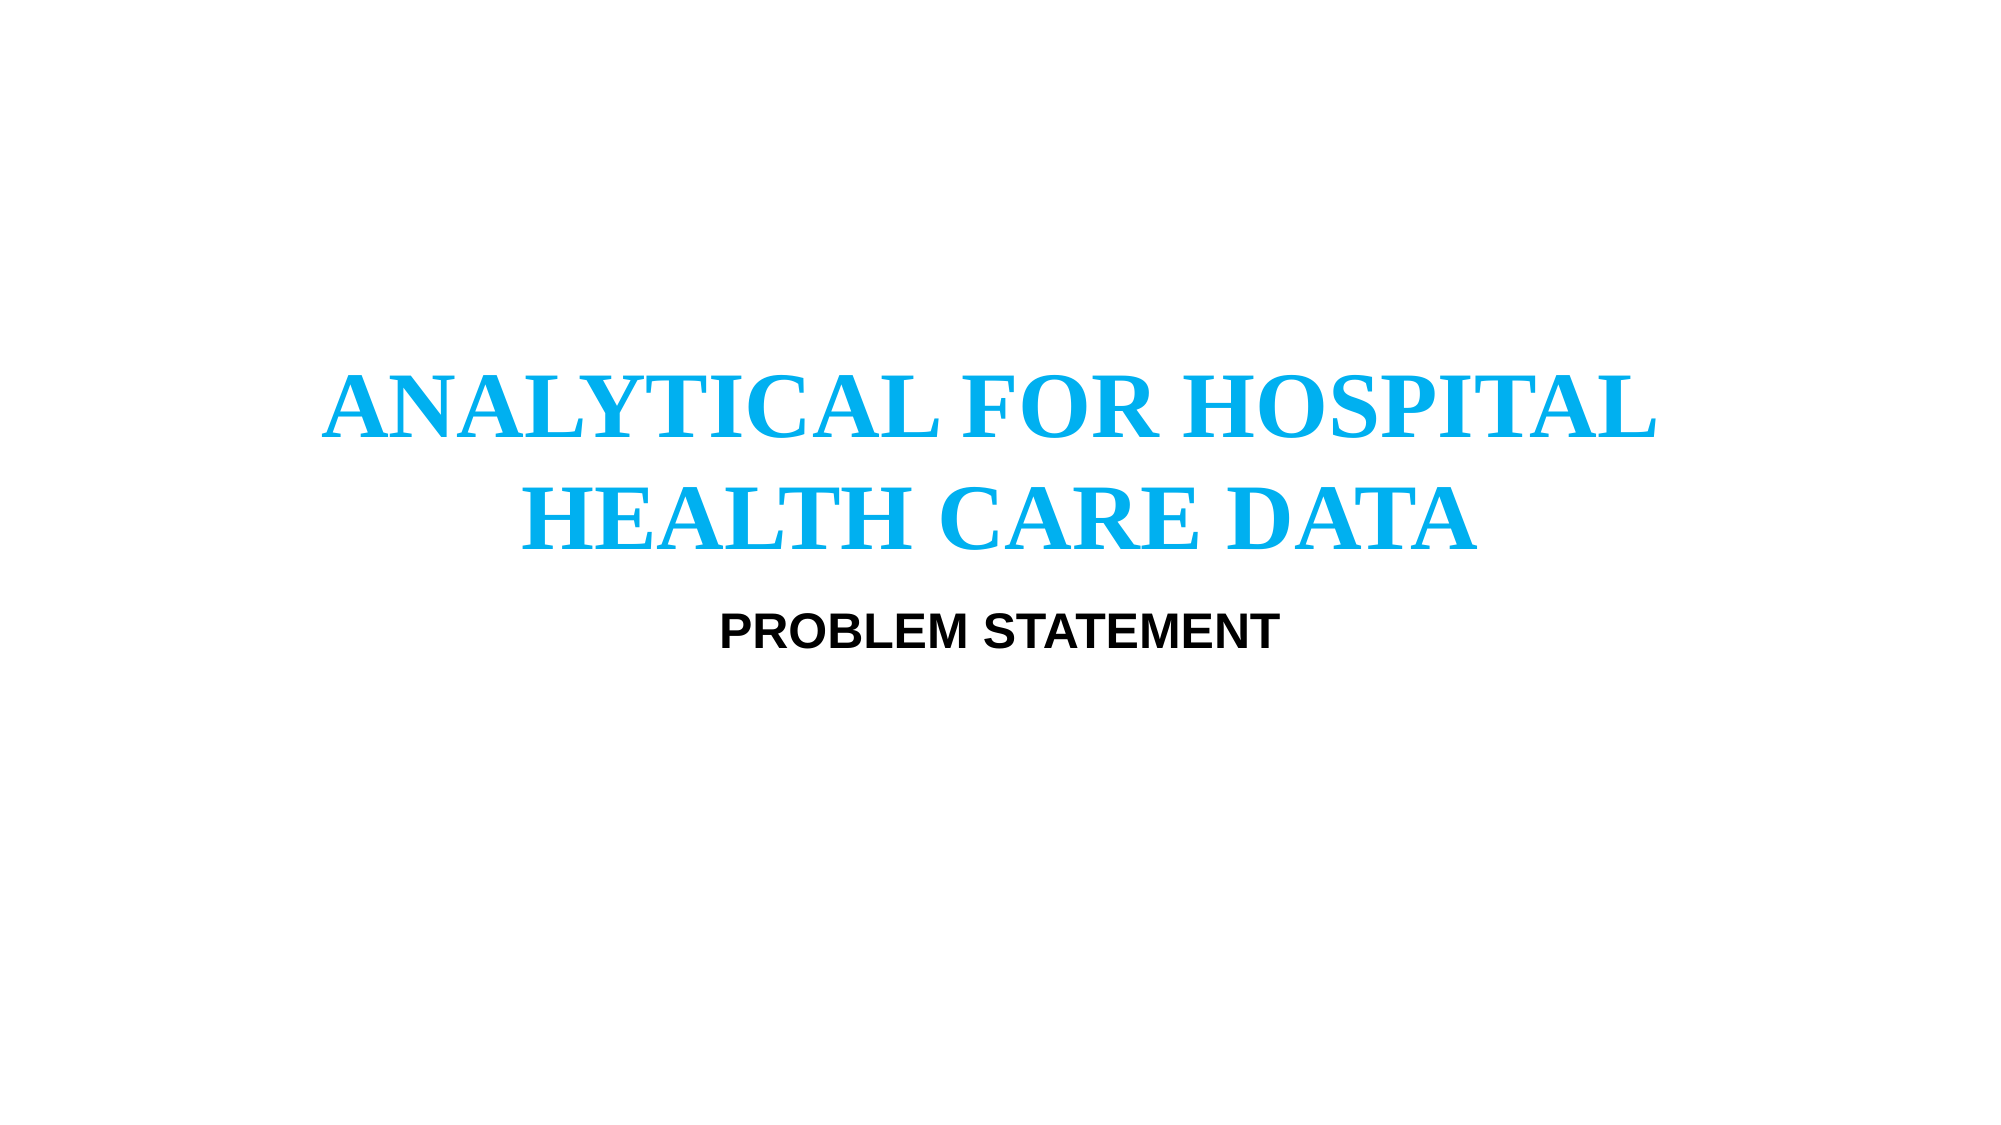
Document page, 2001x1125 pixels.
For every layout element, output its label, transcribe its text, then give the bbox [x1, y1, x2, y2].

subtitle PROBLEM STATEMENT [249, 590, 1751, 863]
title ANALYTICAL FOR HOSPITAL HEALTH CARE DATA [249, 183, 1751, 576]
